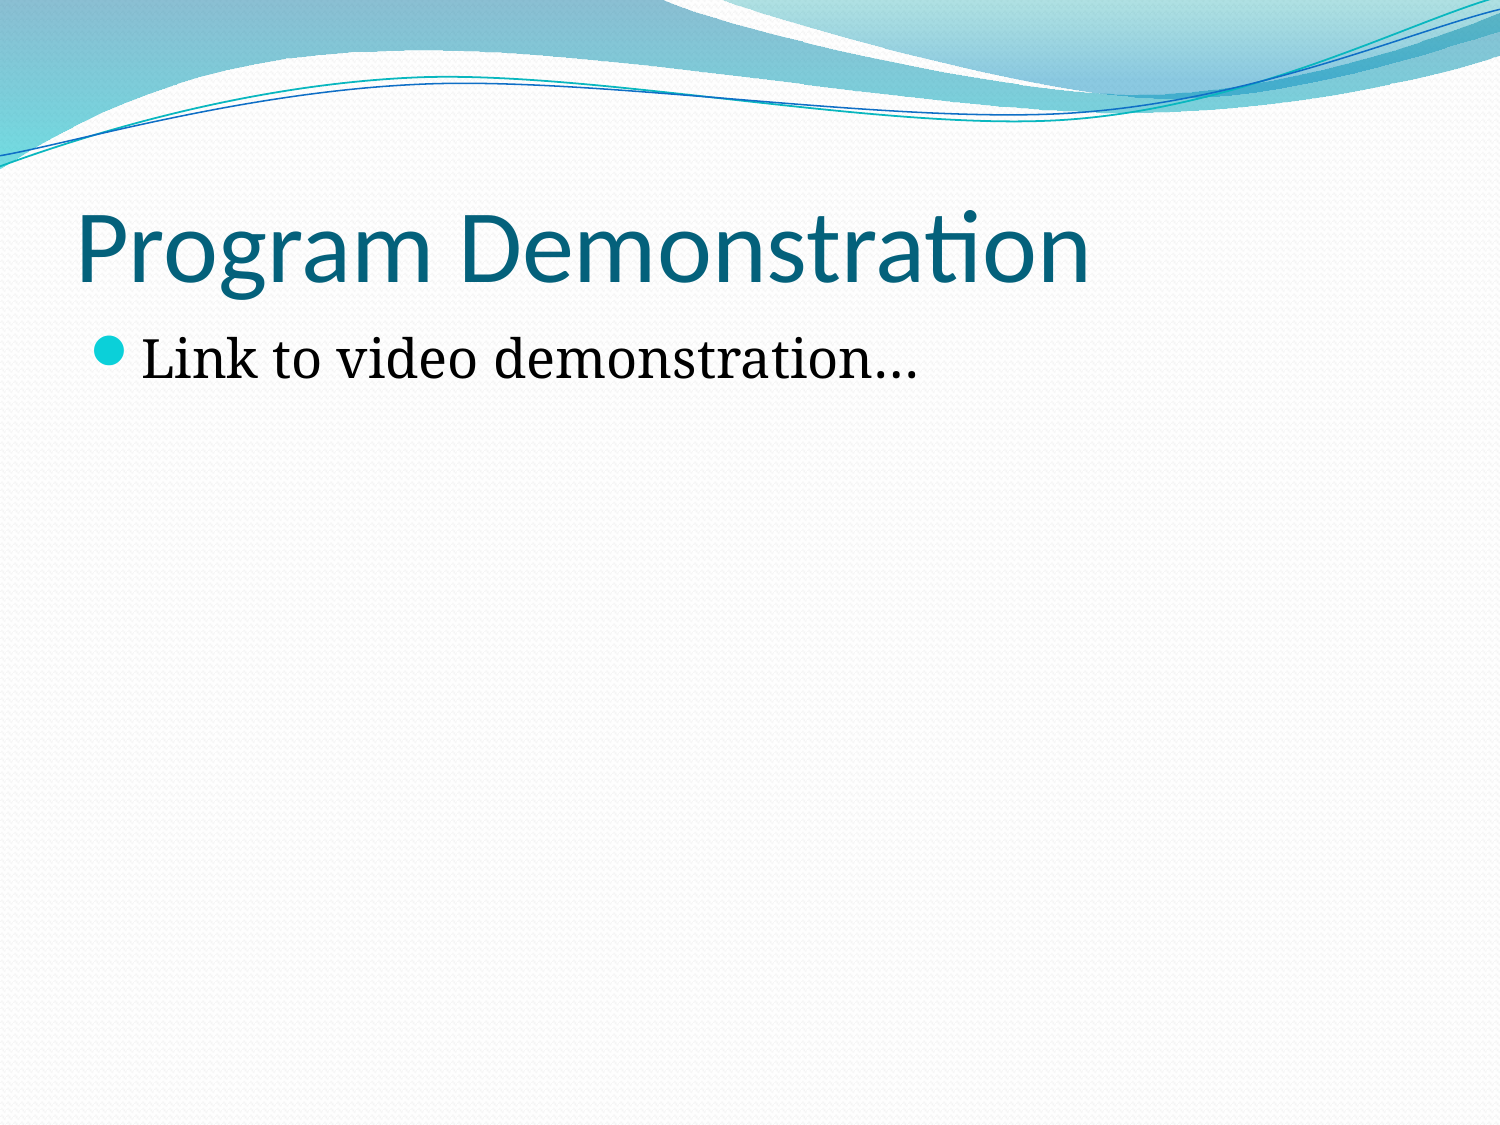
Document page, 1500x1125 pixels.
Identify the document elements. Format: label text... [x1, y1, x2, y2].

list Link to video demonstration… [75, 317, 1425, 1038]
title Program Demonstration [75, 115, 1425, 303]
